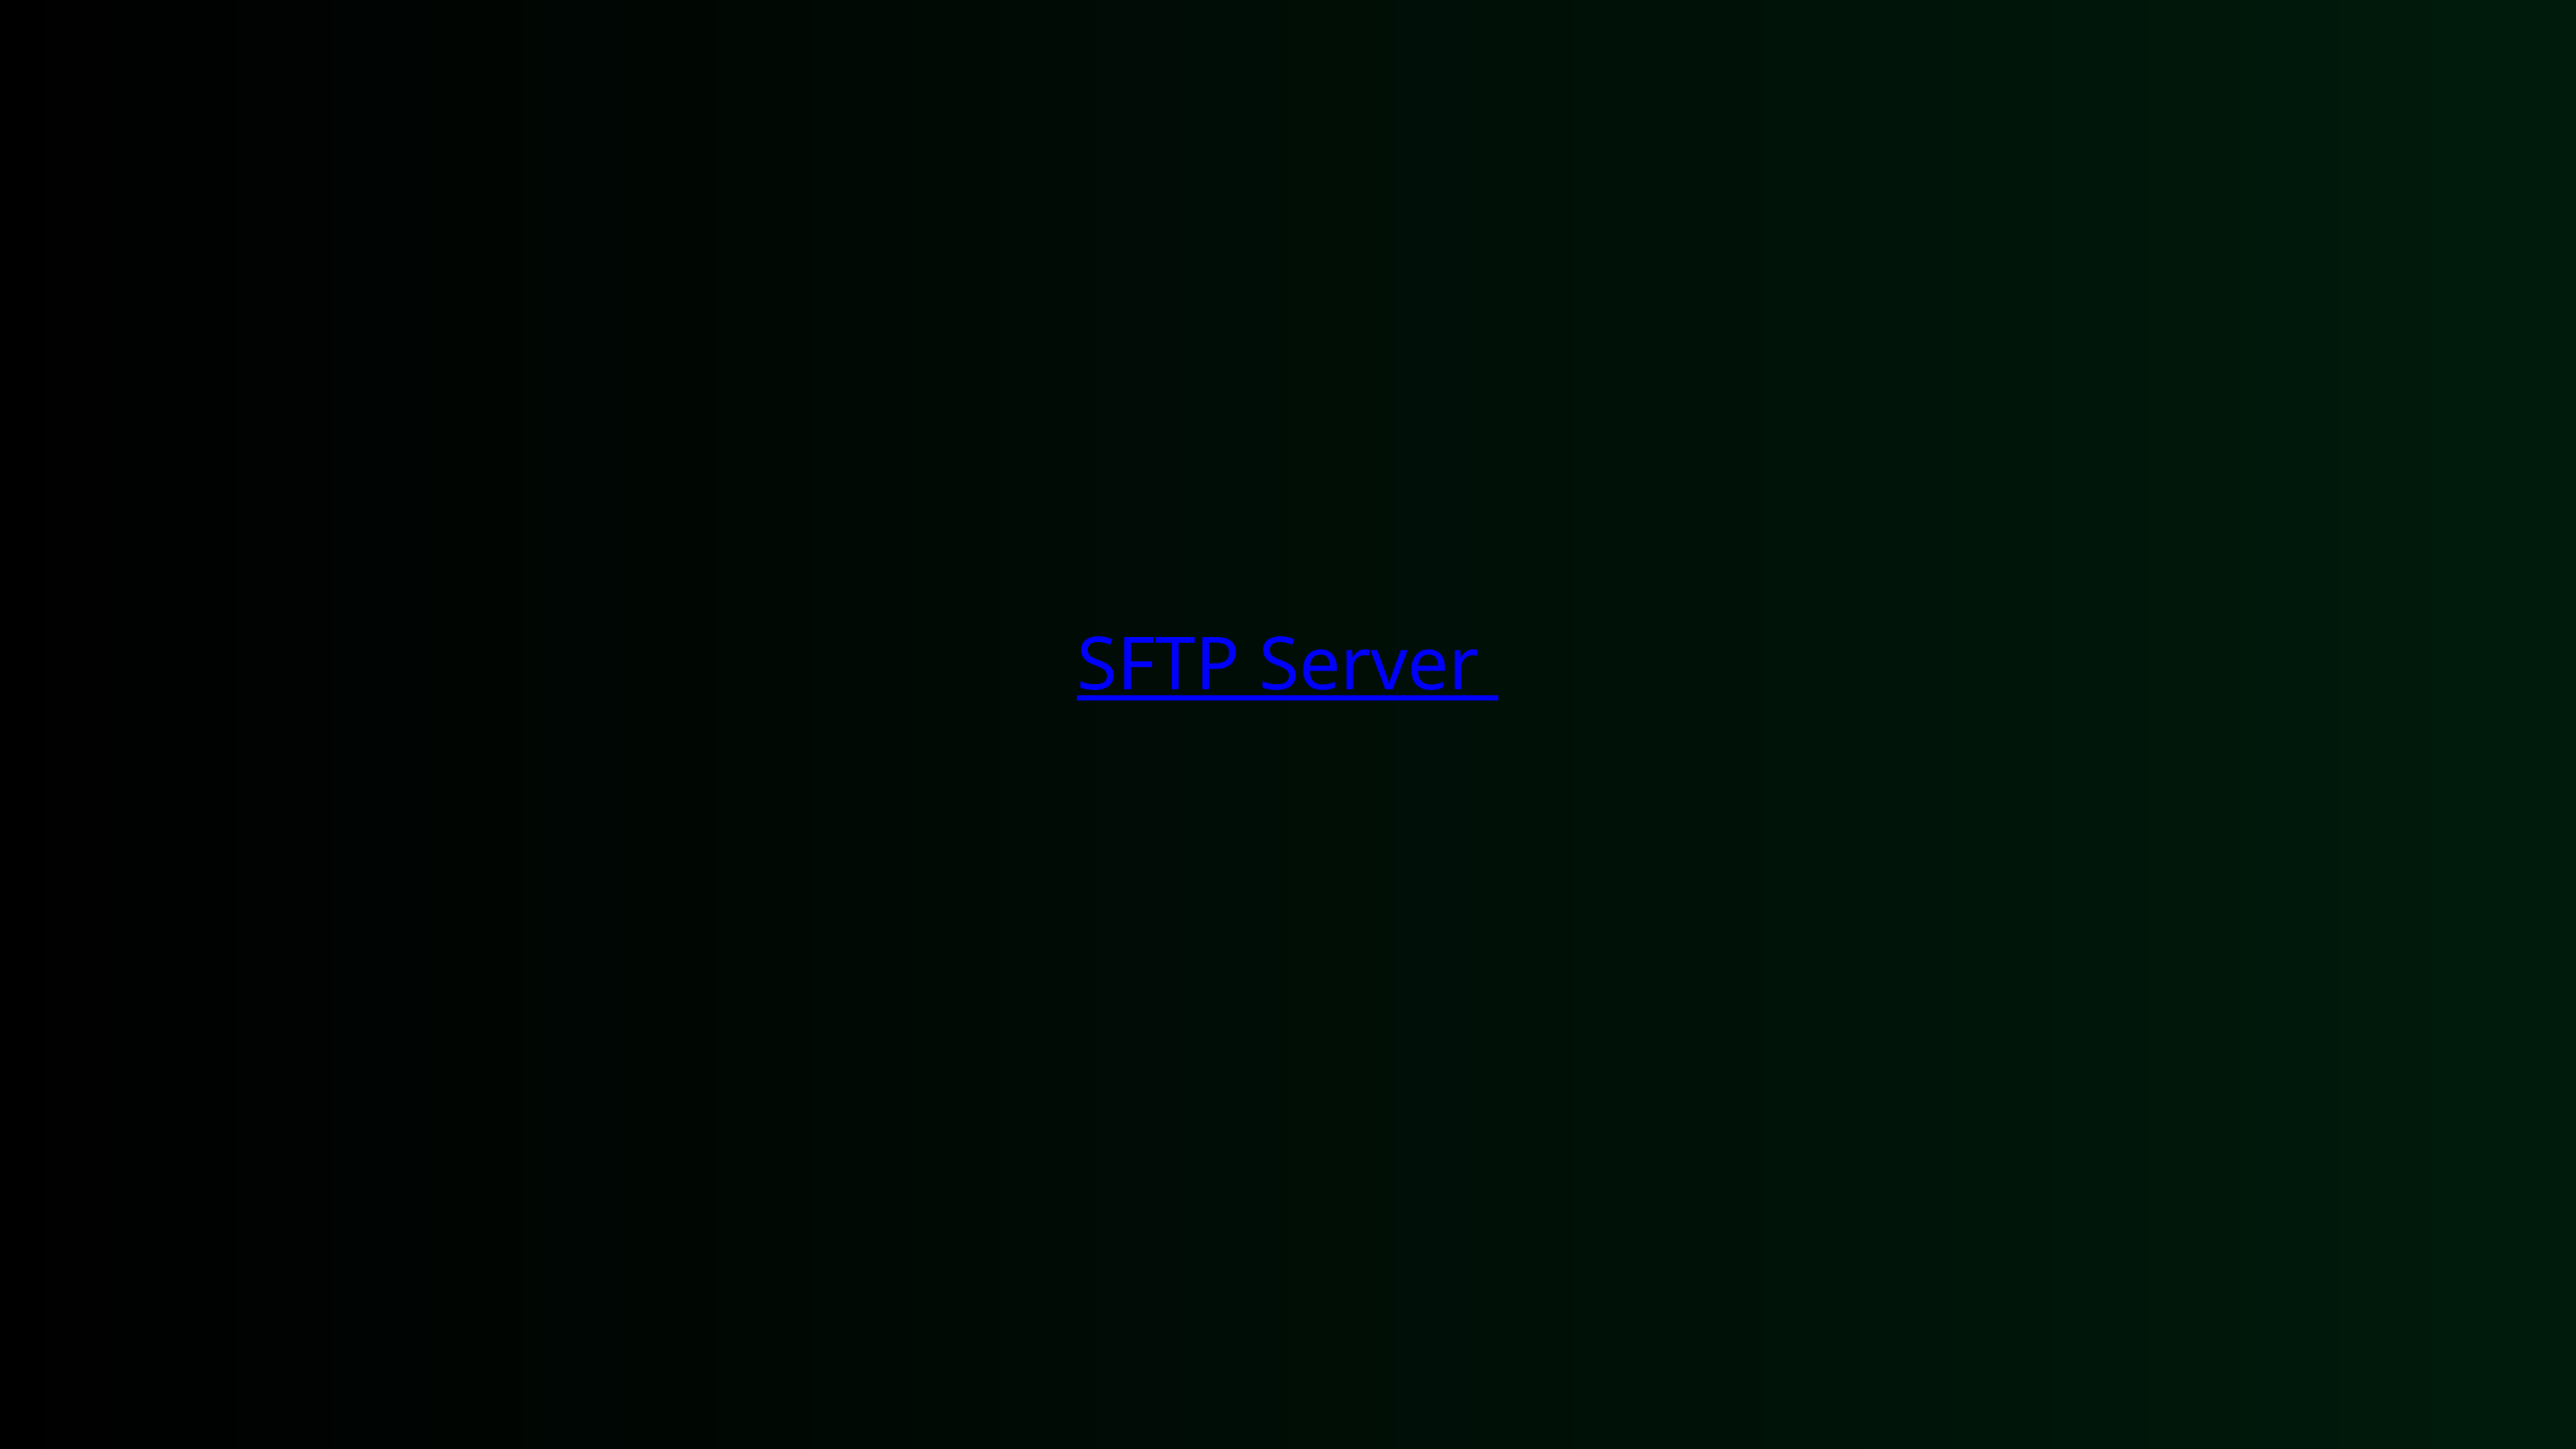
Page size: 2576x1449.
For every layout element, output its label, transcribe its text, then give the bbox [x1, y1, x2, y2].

text_box SFTP Server [870, 614, 1706, 820]
